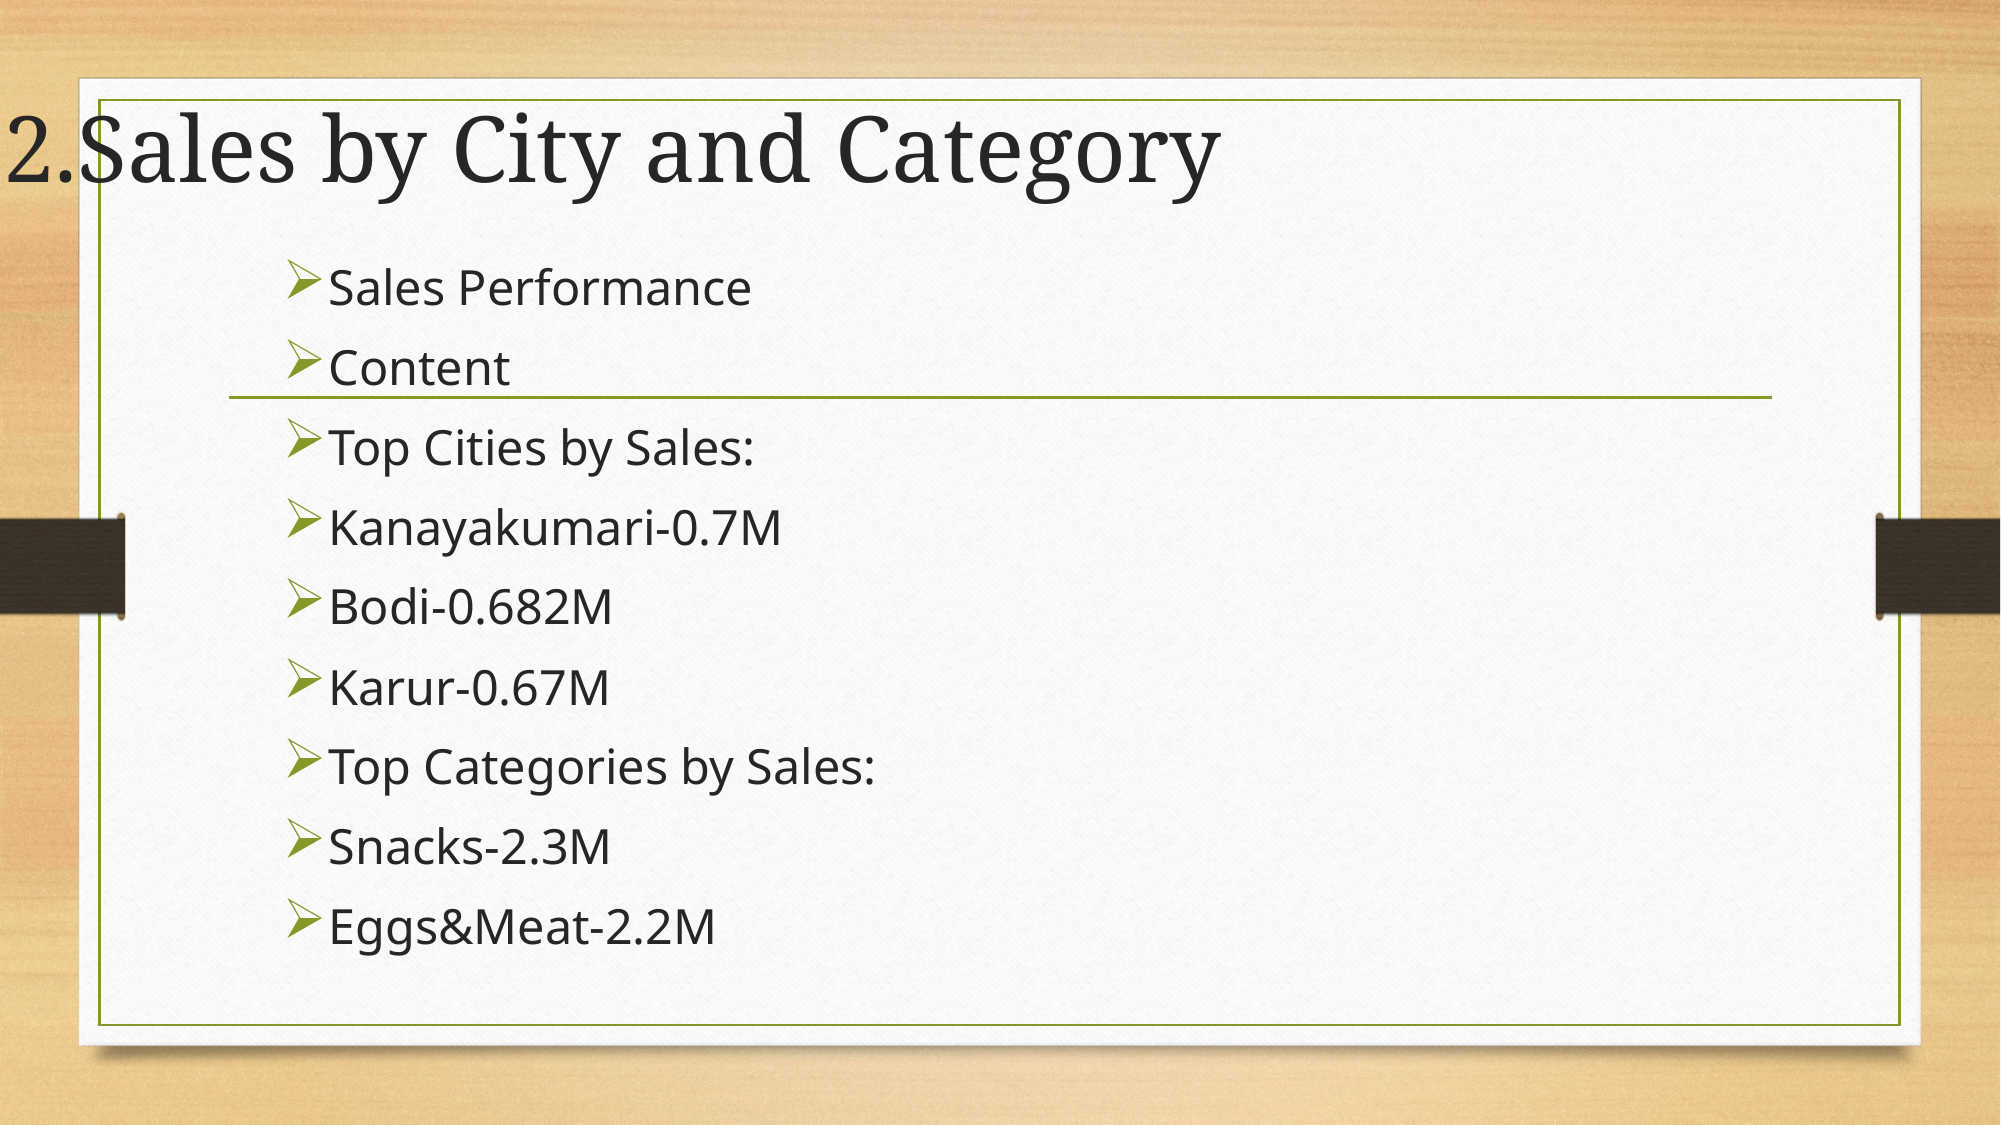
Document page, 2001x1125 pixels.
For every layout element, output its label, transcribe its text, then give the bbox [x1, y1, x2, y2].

list Sales Performance Content Top Cities by Sales: Kanayakumari-0.7M Bodi-0.682M Karur-0.67M Top Categories by Sales: Snacks-2.3M Eggs&Meat-2.2M [267, 249, 1788, 964]
picture [0, 0, 2001, 1125]
title 2.Sales by City and Category [0, 0, 1788, 375]
